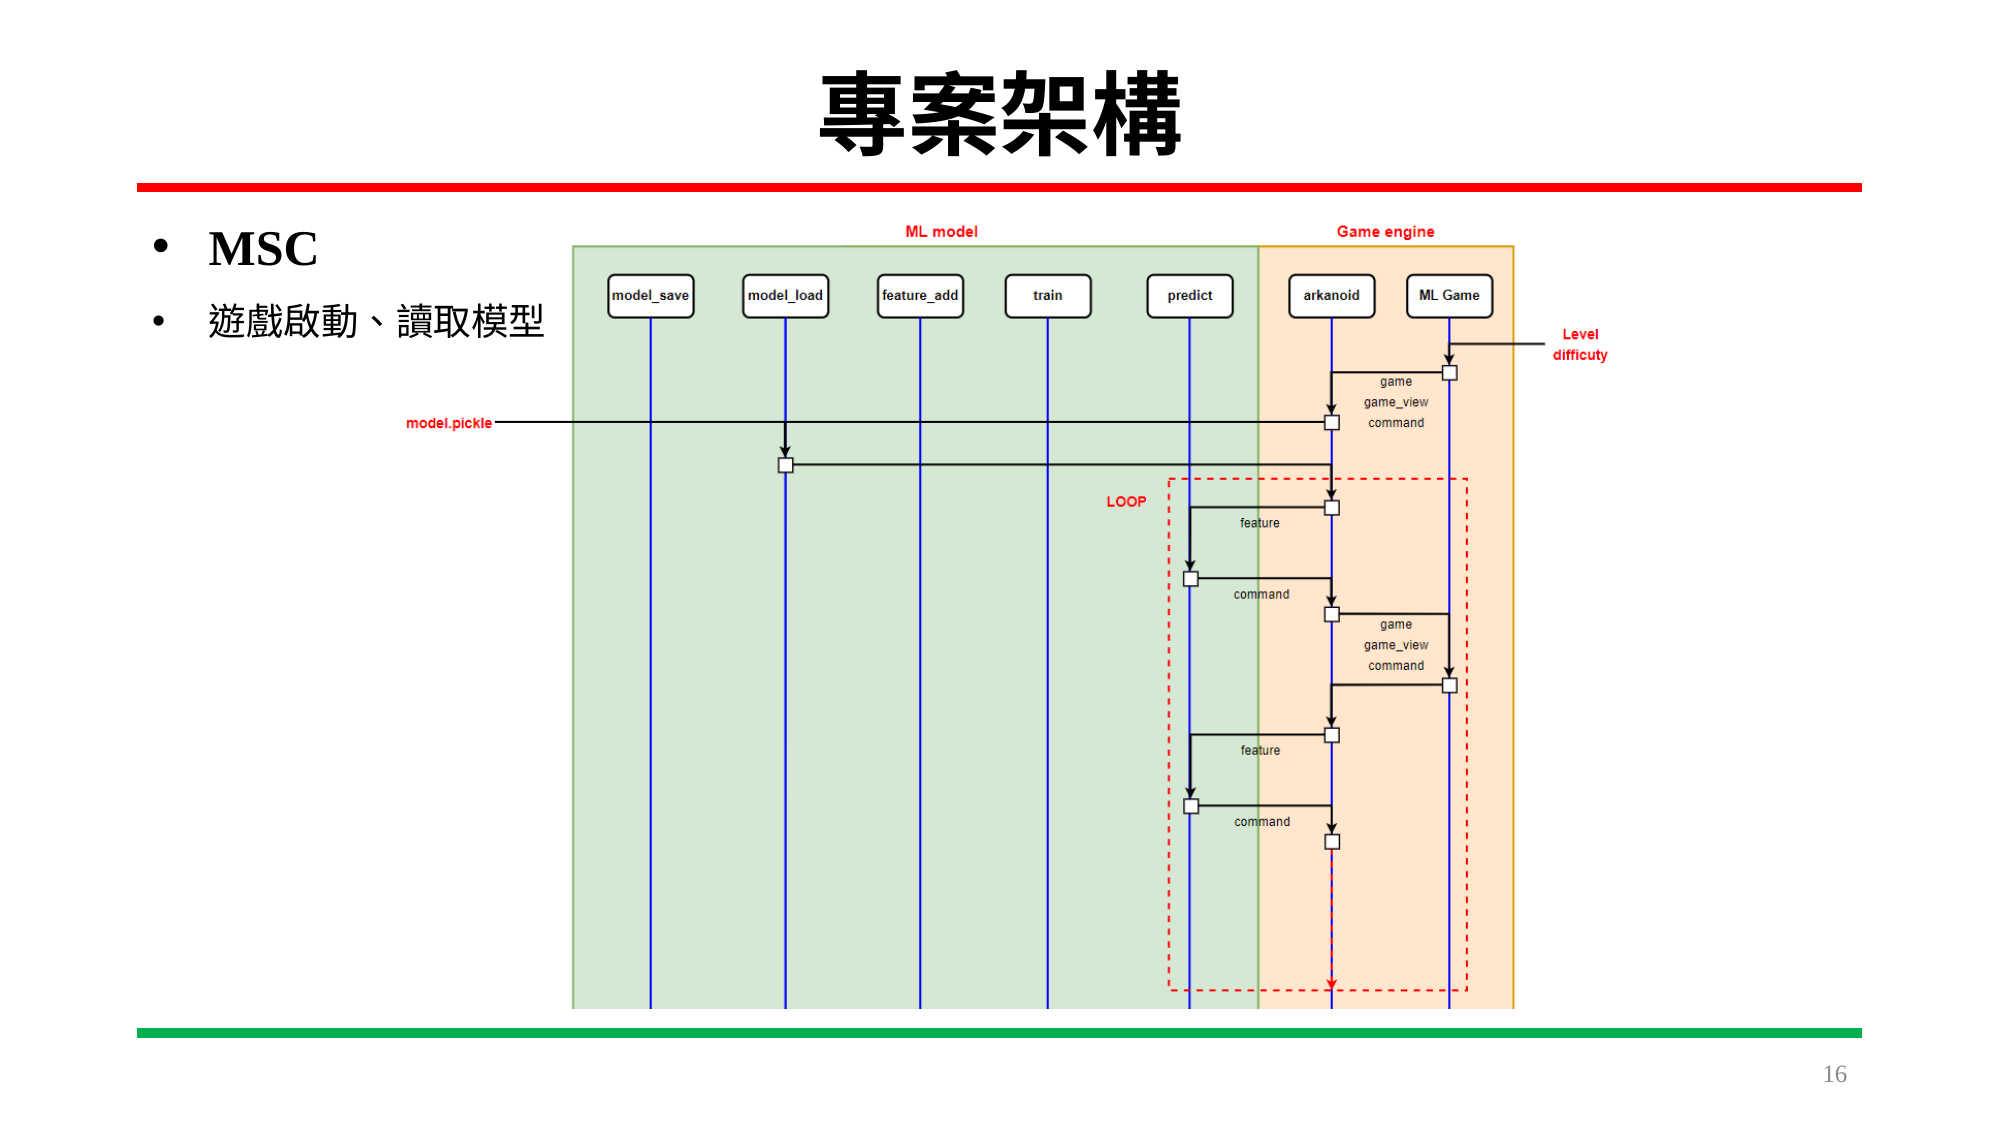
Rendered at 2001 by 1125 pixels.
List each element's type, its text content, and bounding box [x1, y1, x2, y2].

picture [368, 208, 1632, 1009]
text_box MSC 遊戲啟動、讀取模型 [137, 177, 1863, 351]
slide_number 16 [1412, 1042, 1863, 1103]
title 專案架構 [137, 59, 1863, 177]
